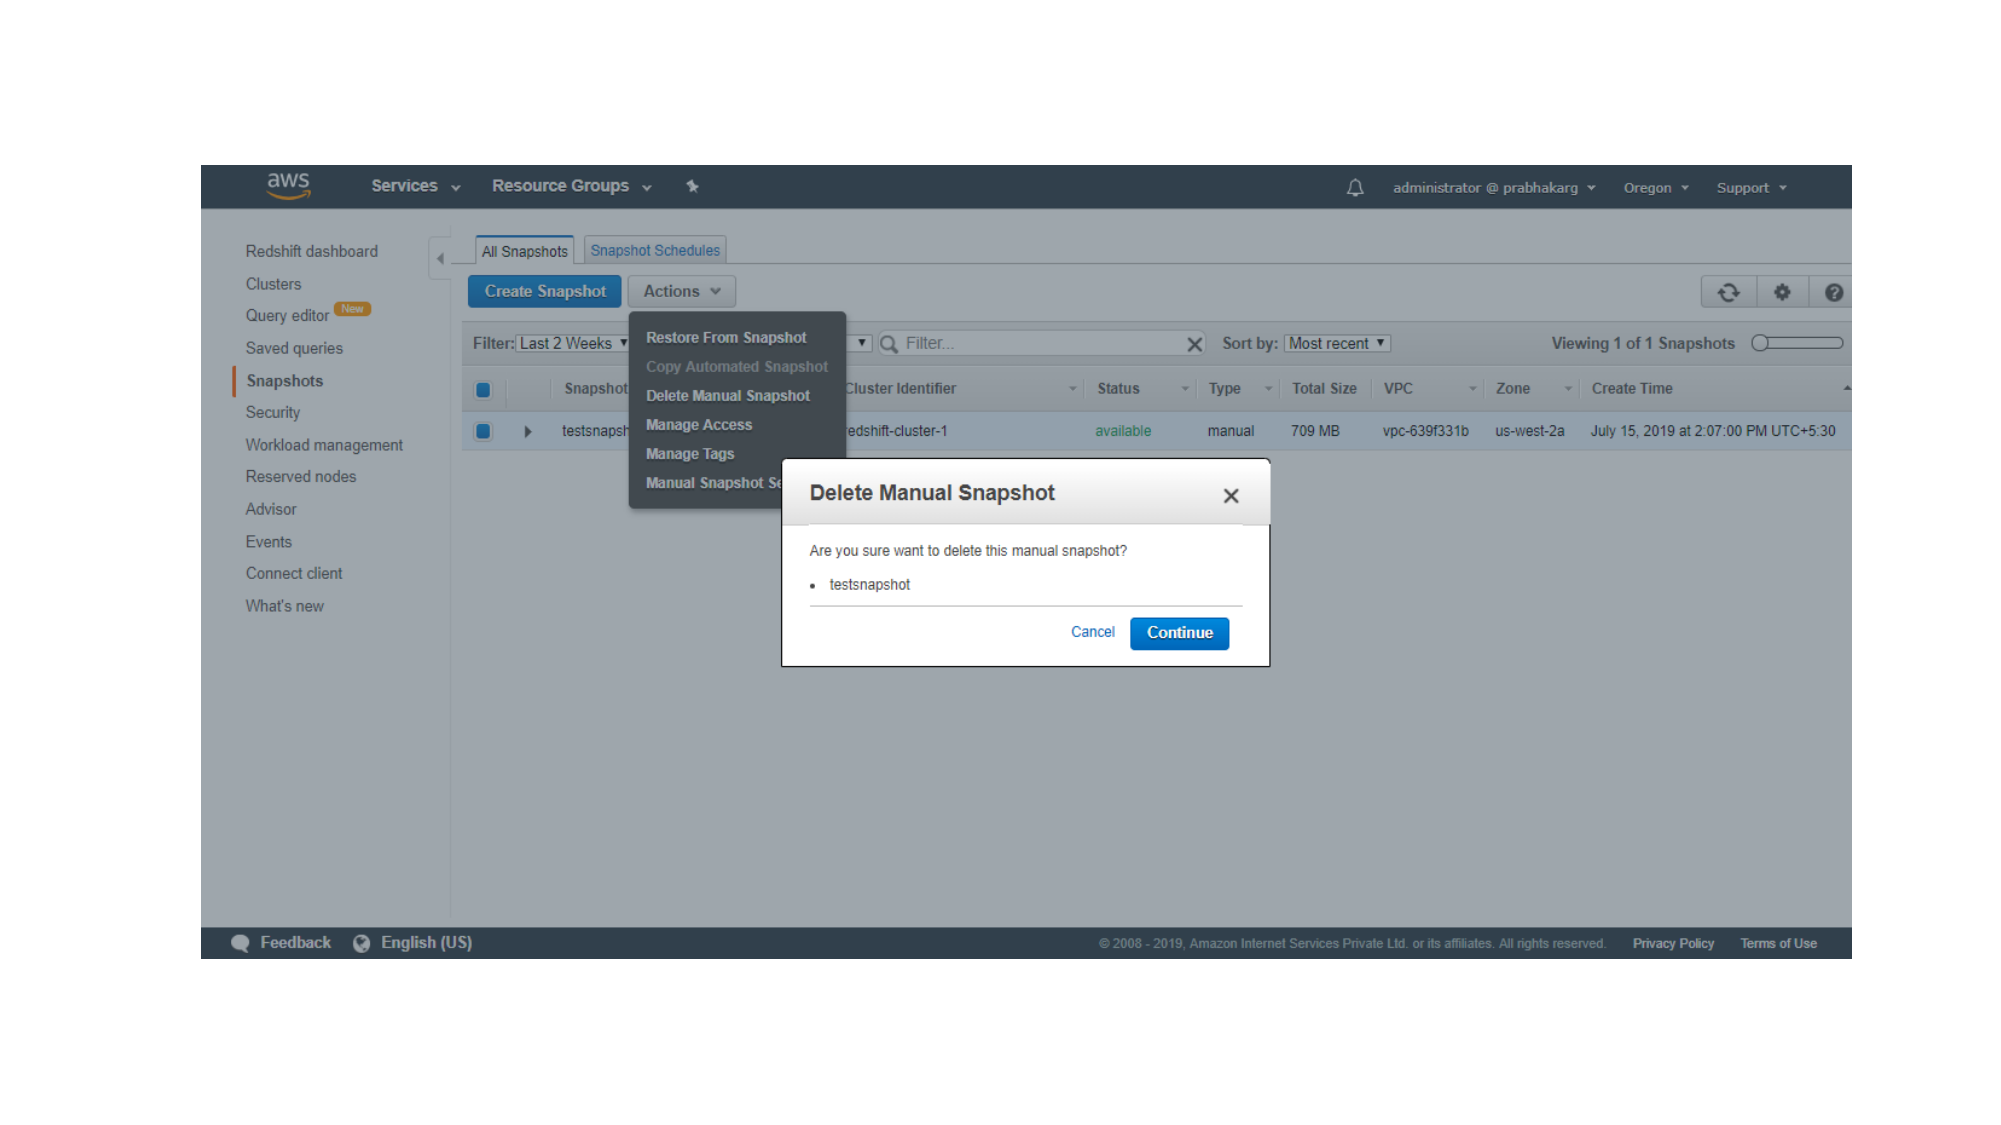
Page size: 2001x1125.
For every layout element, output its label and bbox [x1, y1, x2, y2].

picture [201, 165, 1852, 959]
